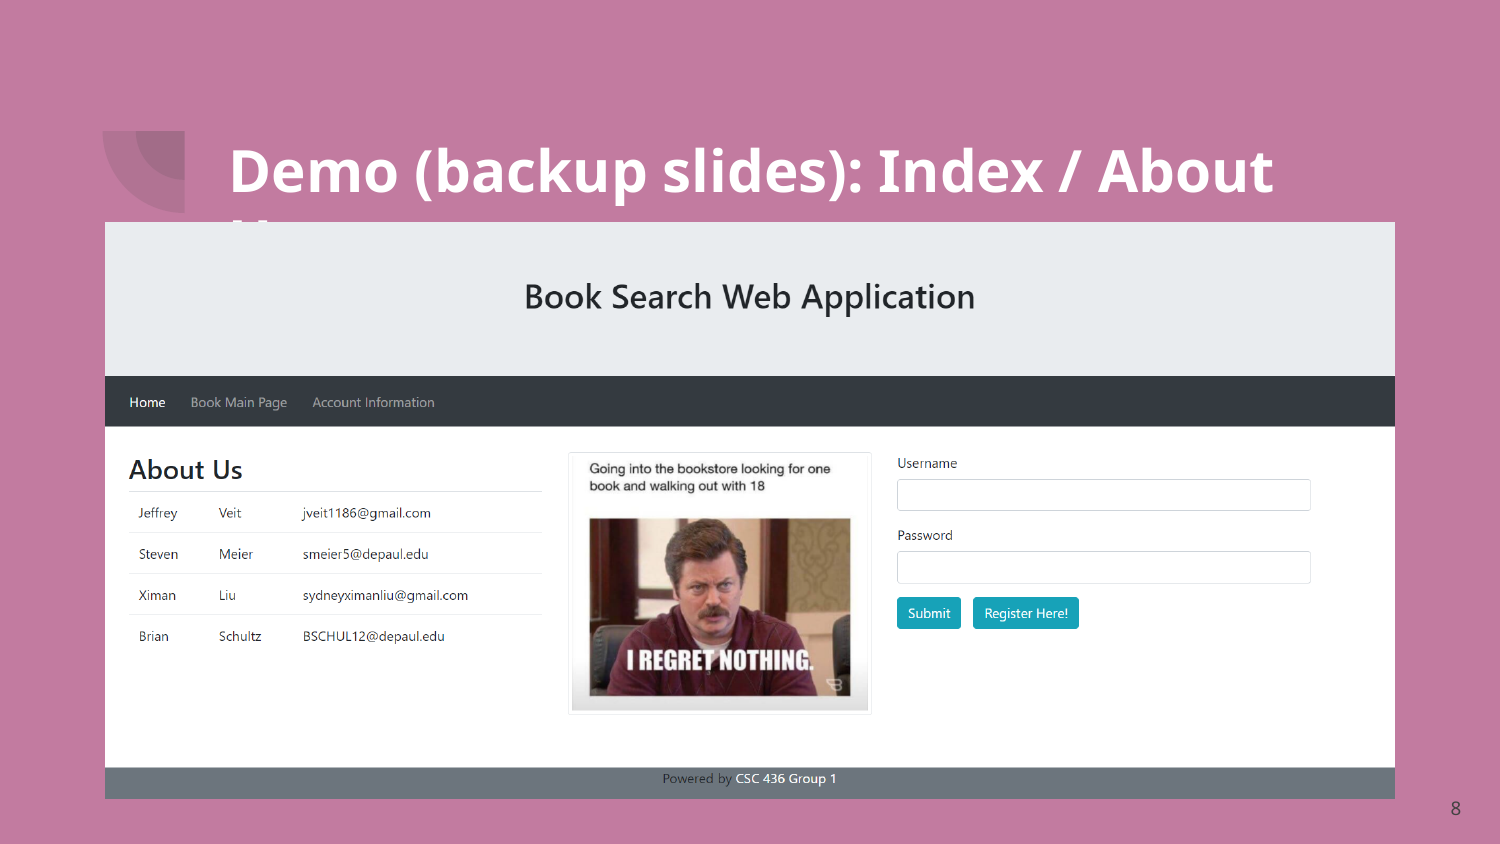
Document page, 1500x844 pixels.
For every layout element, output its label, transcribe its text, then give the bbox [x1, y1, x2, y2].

slide_number 8 [1386, 777, 1477, 842]
picture [104, 221, 1396, 799]
title Demo (backup slides): Index / About Us [213, 119, 1368, 220]
